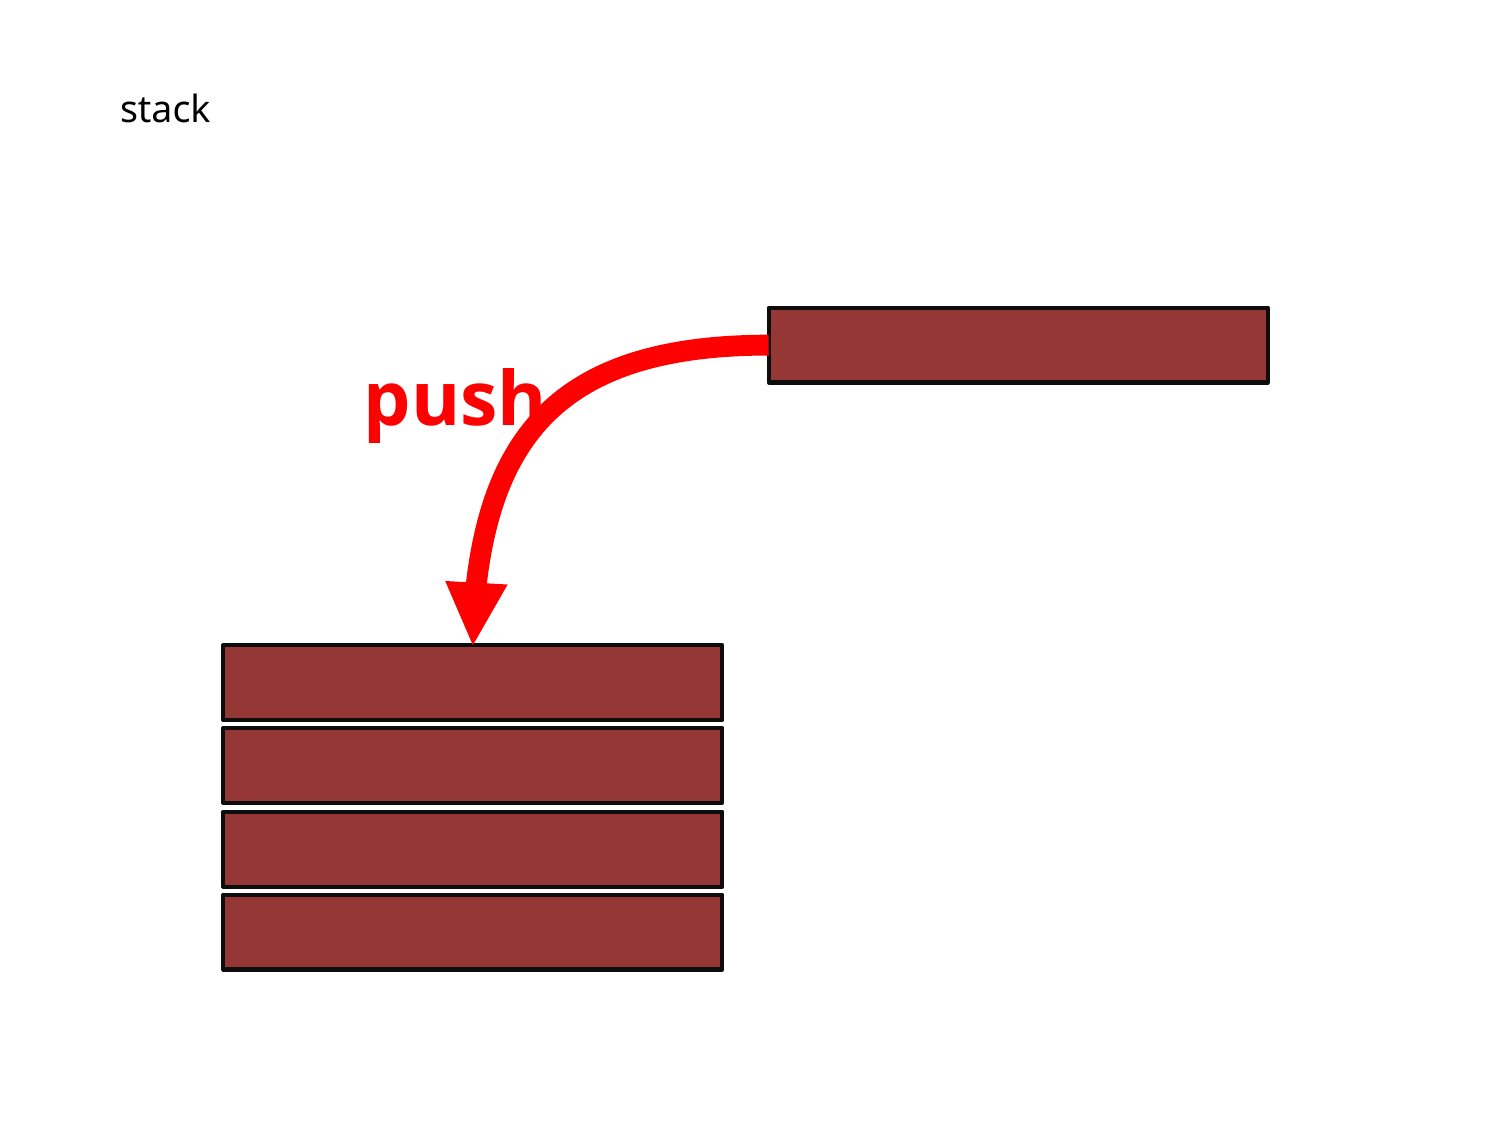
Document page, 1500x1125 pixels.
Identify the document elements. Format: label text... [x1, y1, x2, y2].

text_box [767, 306, 1270, 385]
text_box [221, 643, 724, 722]
text_box stack [105, 78, 226, 138]
text_box [221, 810, 724, 889]
text_box push [349, 342, 562, 448]
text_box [472, 344, 769, 646]
text_box [221, 726, 724, 805]
text_box [221, 893, 724, 972]
